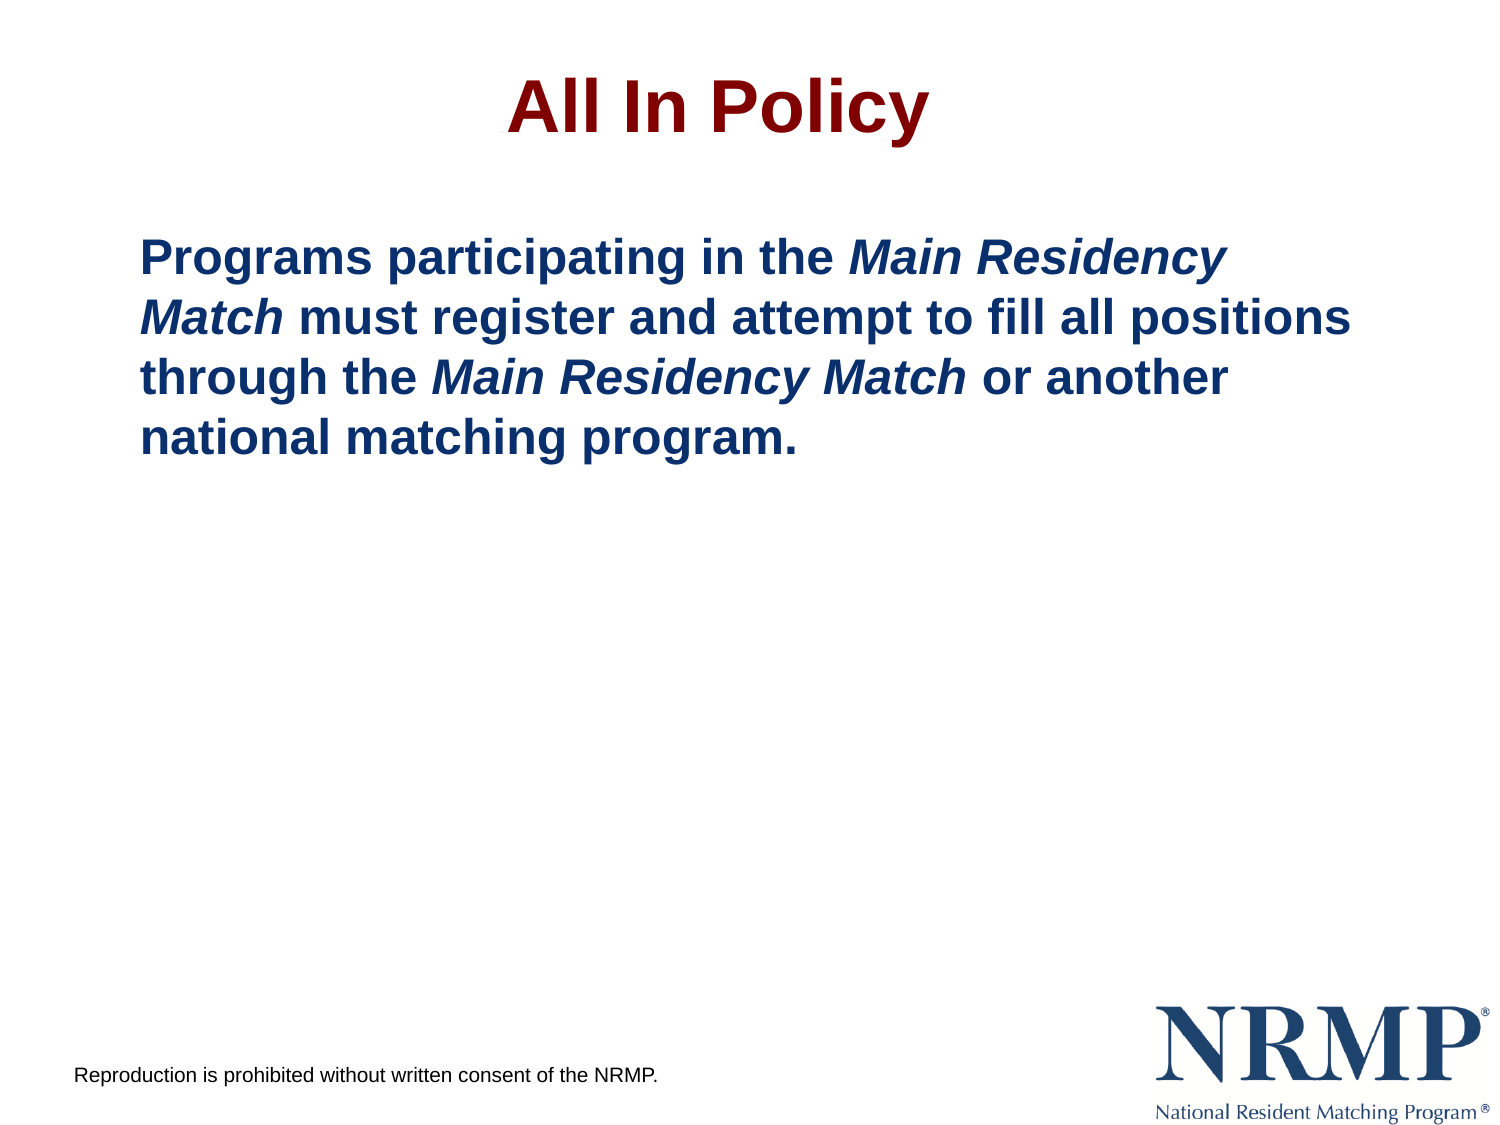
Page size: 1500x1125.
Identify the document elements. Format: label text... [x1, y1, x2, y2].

picture [1155, 1006, 1490, 1125]
text_box All In Policy [112, 49, 1325, 155]
text_box Programs participating in the Main Residency Match must register and attempt to fill all positions through the Main Residency Match or another national matching program. [125, 217, 1375, 677]
